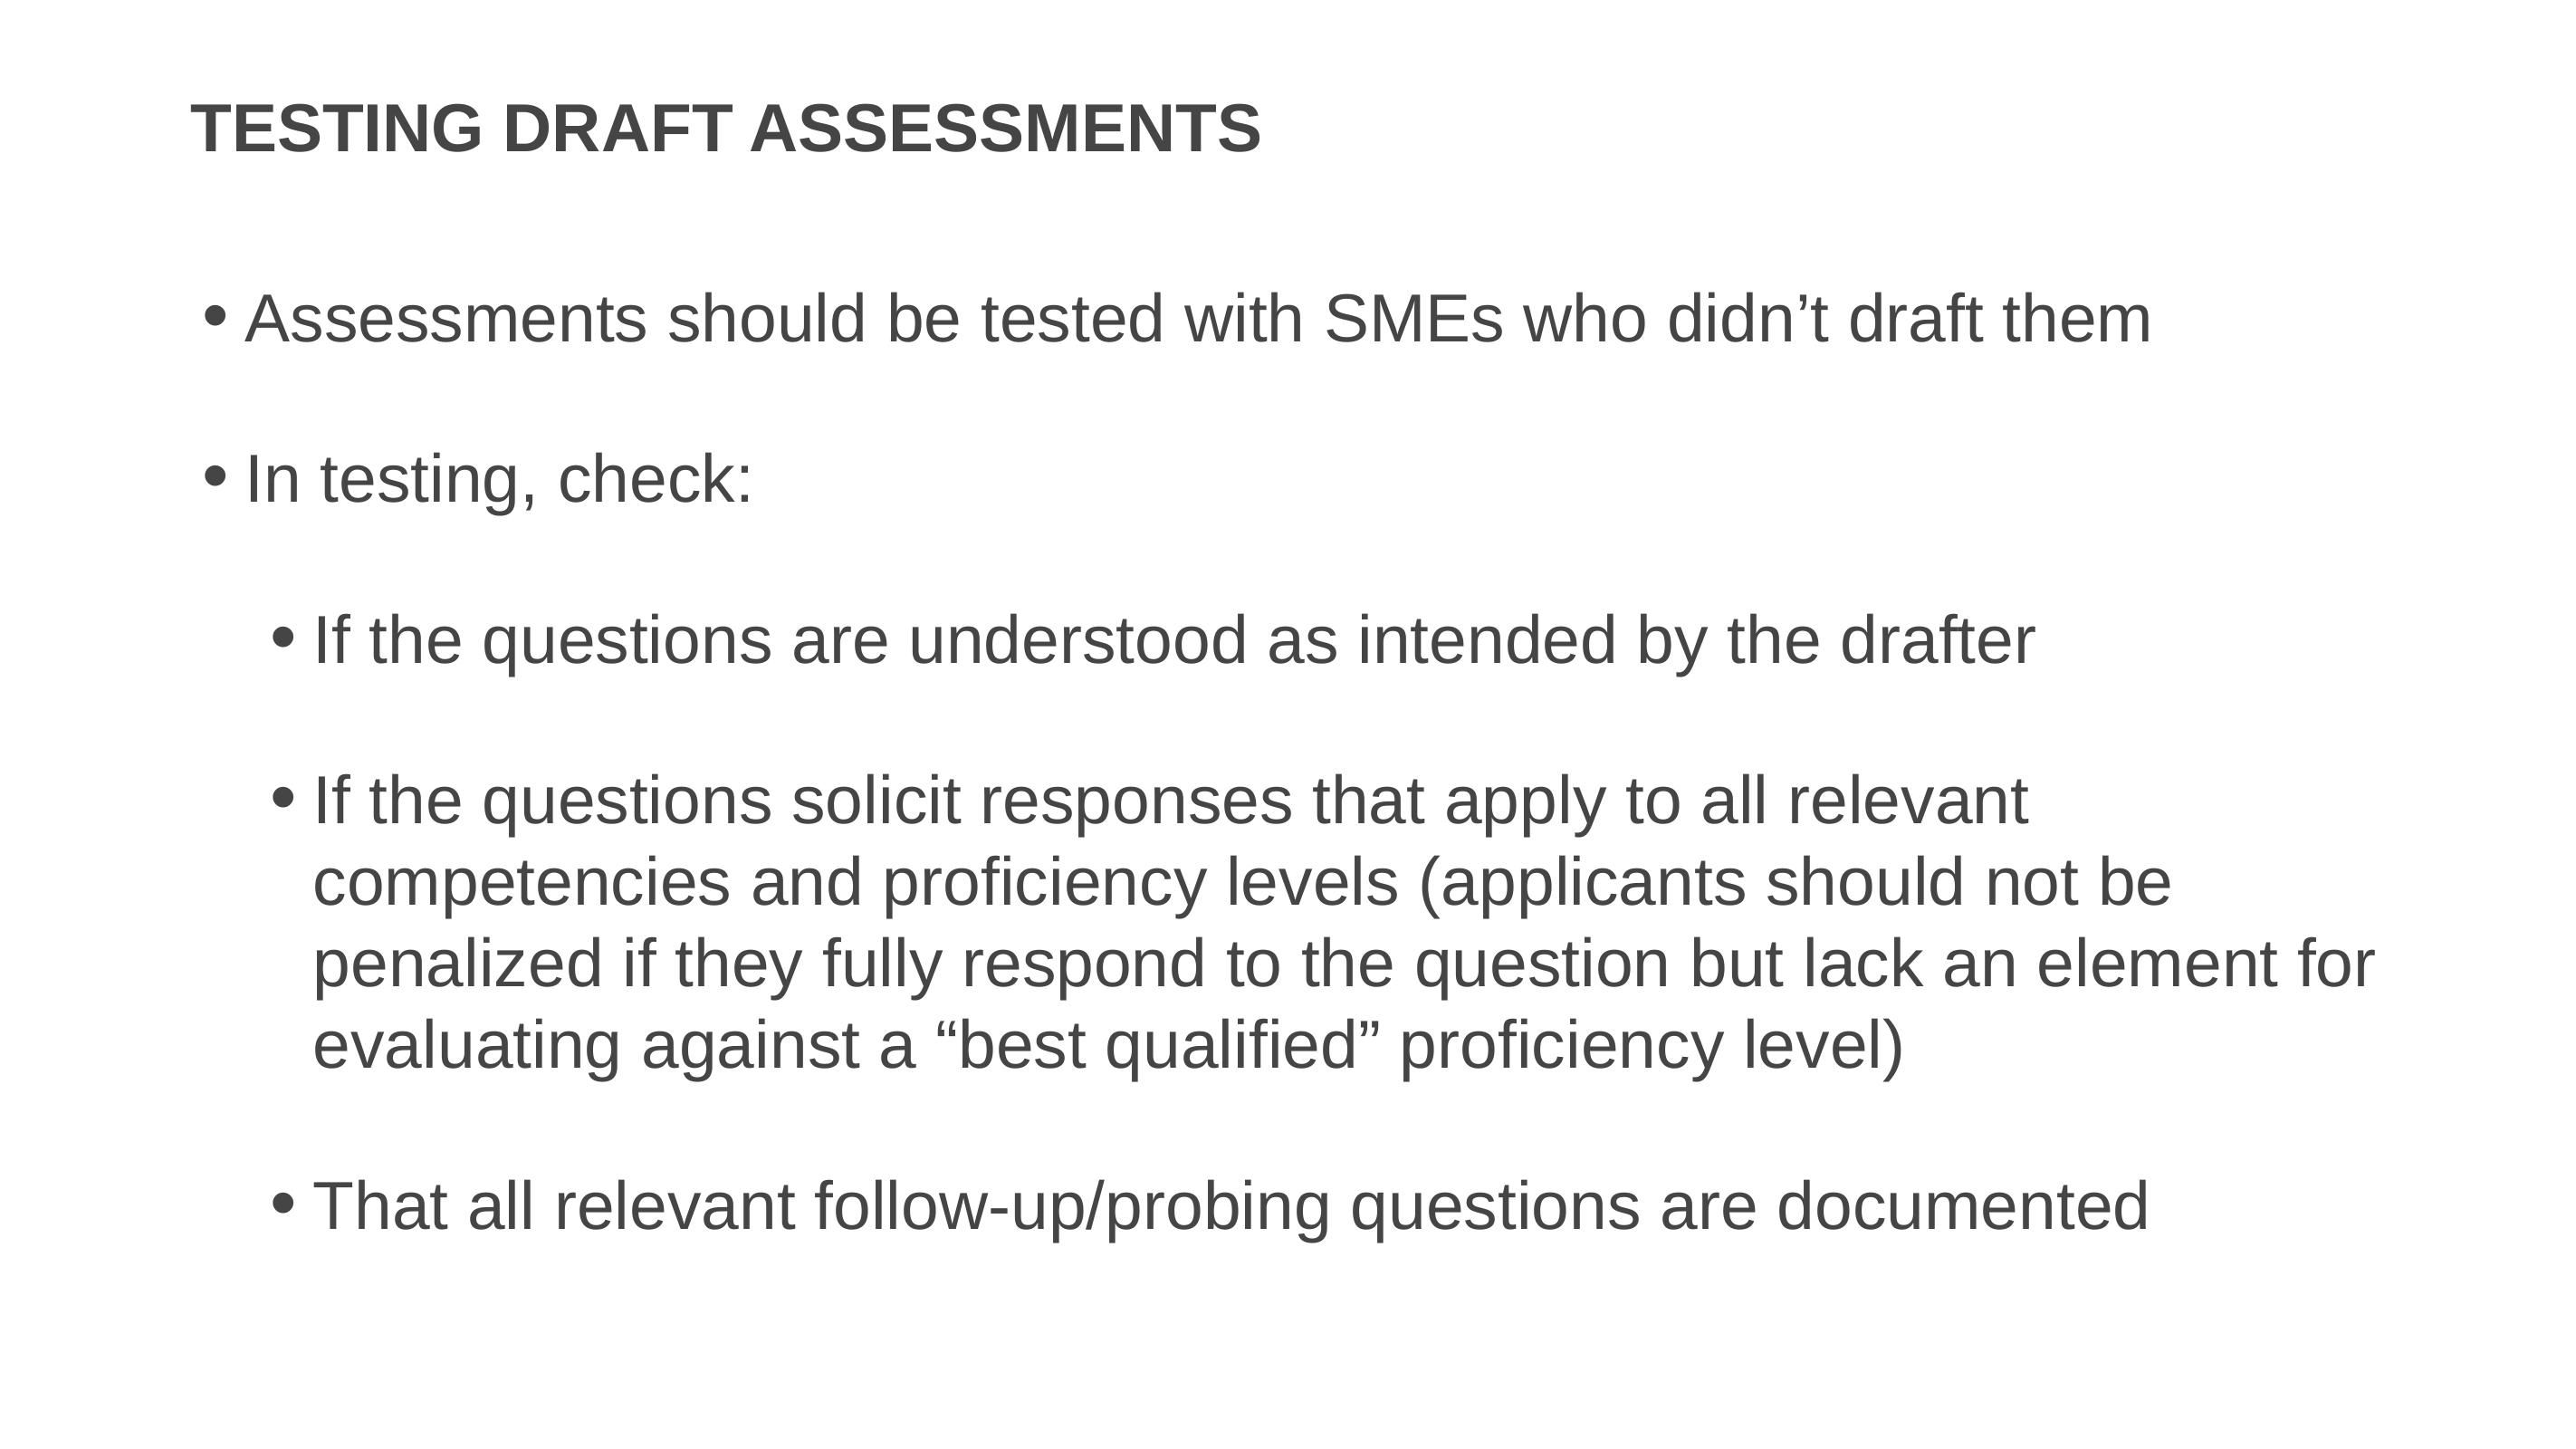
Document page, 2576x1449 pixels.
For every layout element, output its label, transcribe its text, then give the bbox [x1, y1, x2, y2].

title Testing Draft Assessments [177, 77, 2399, 269]
list Assessments should be tested with SMEs who didn’t draft them In testing, check: If the questions are understood as intended by the drafter If the questions solicit responses that apply to all relevant competencies and proficiency levels (applicants should not be penalized if they fully respond to the question but lack an element for evaluating against a “best qualified” proficiency level) That all relevant follow-up/probing questions are documented [177, 273, 2399, 1333]
